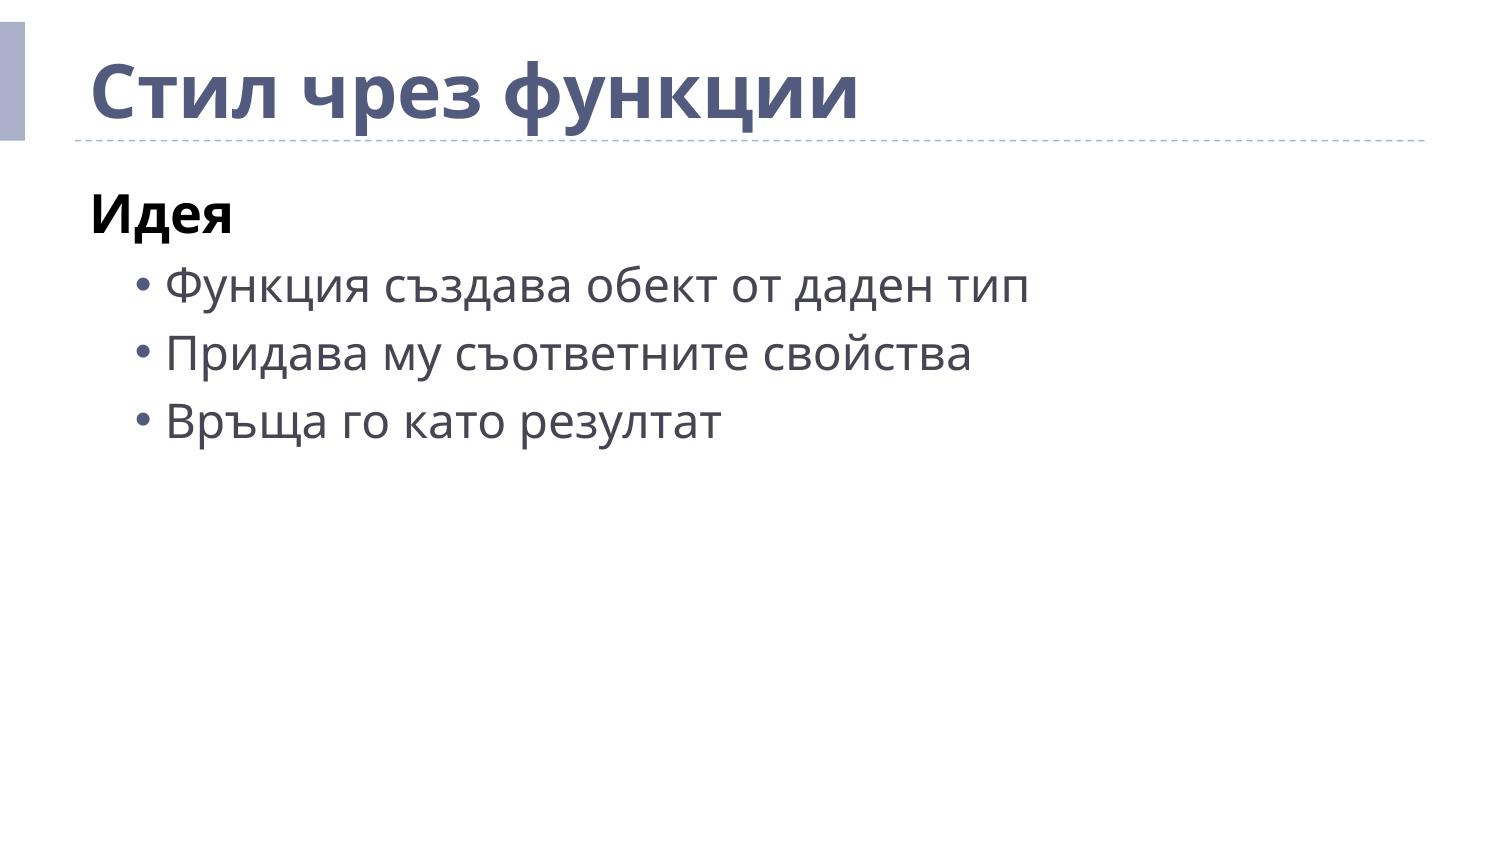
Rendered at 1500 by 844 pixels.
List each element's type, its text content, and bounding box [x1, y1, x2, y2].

list Идея Функция създава обект от даден тип Придава му съответните свойства Връща го като резултат [75, 171, 1475, 835]
title Стил чрез функции [75, 18, 1475, 141]
